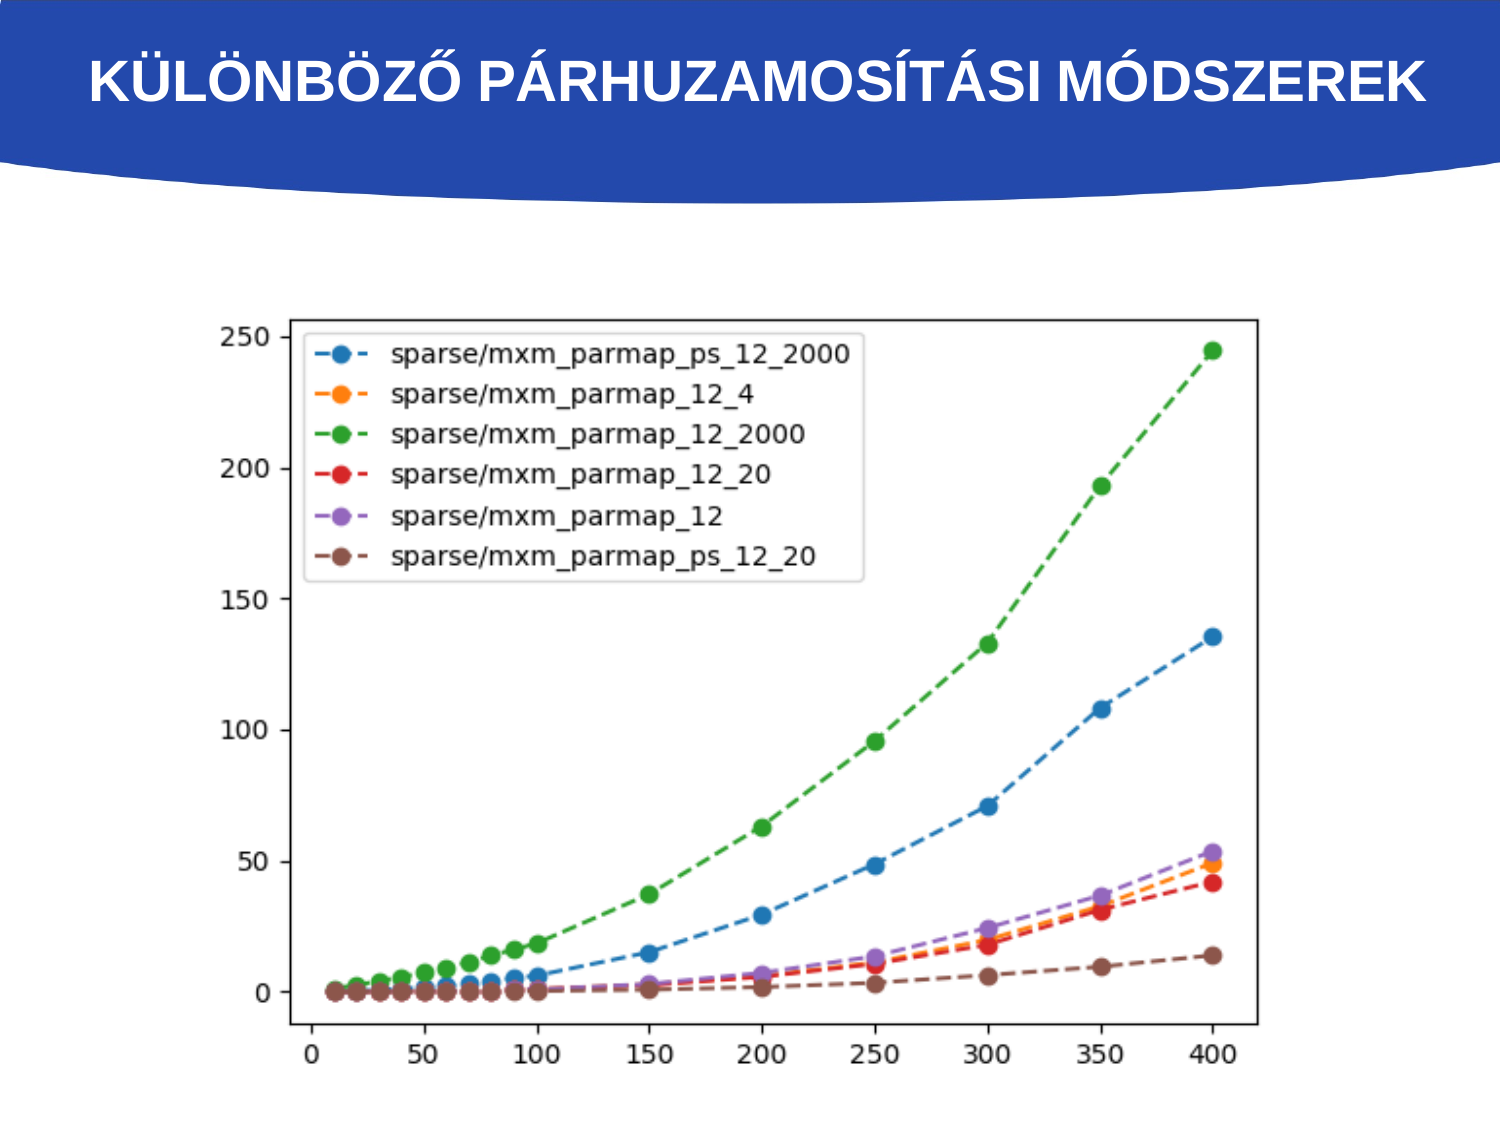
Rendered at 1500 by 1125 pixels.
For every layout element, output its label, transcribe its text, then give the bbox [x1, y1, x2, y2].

picture [0, 0, 1500, 1125]
text_box Különböző párhuzamosítási módszerek [73, 7, 1478, 149]
